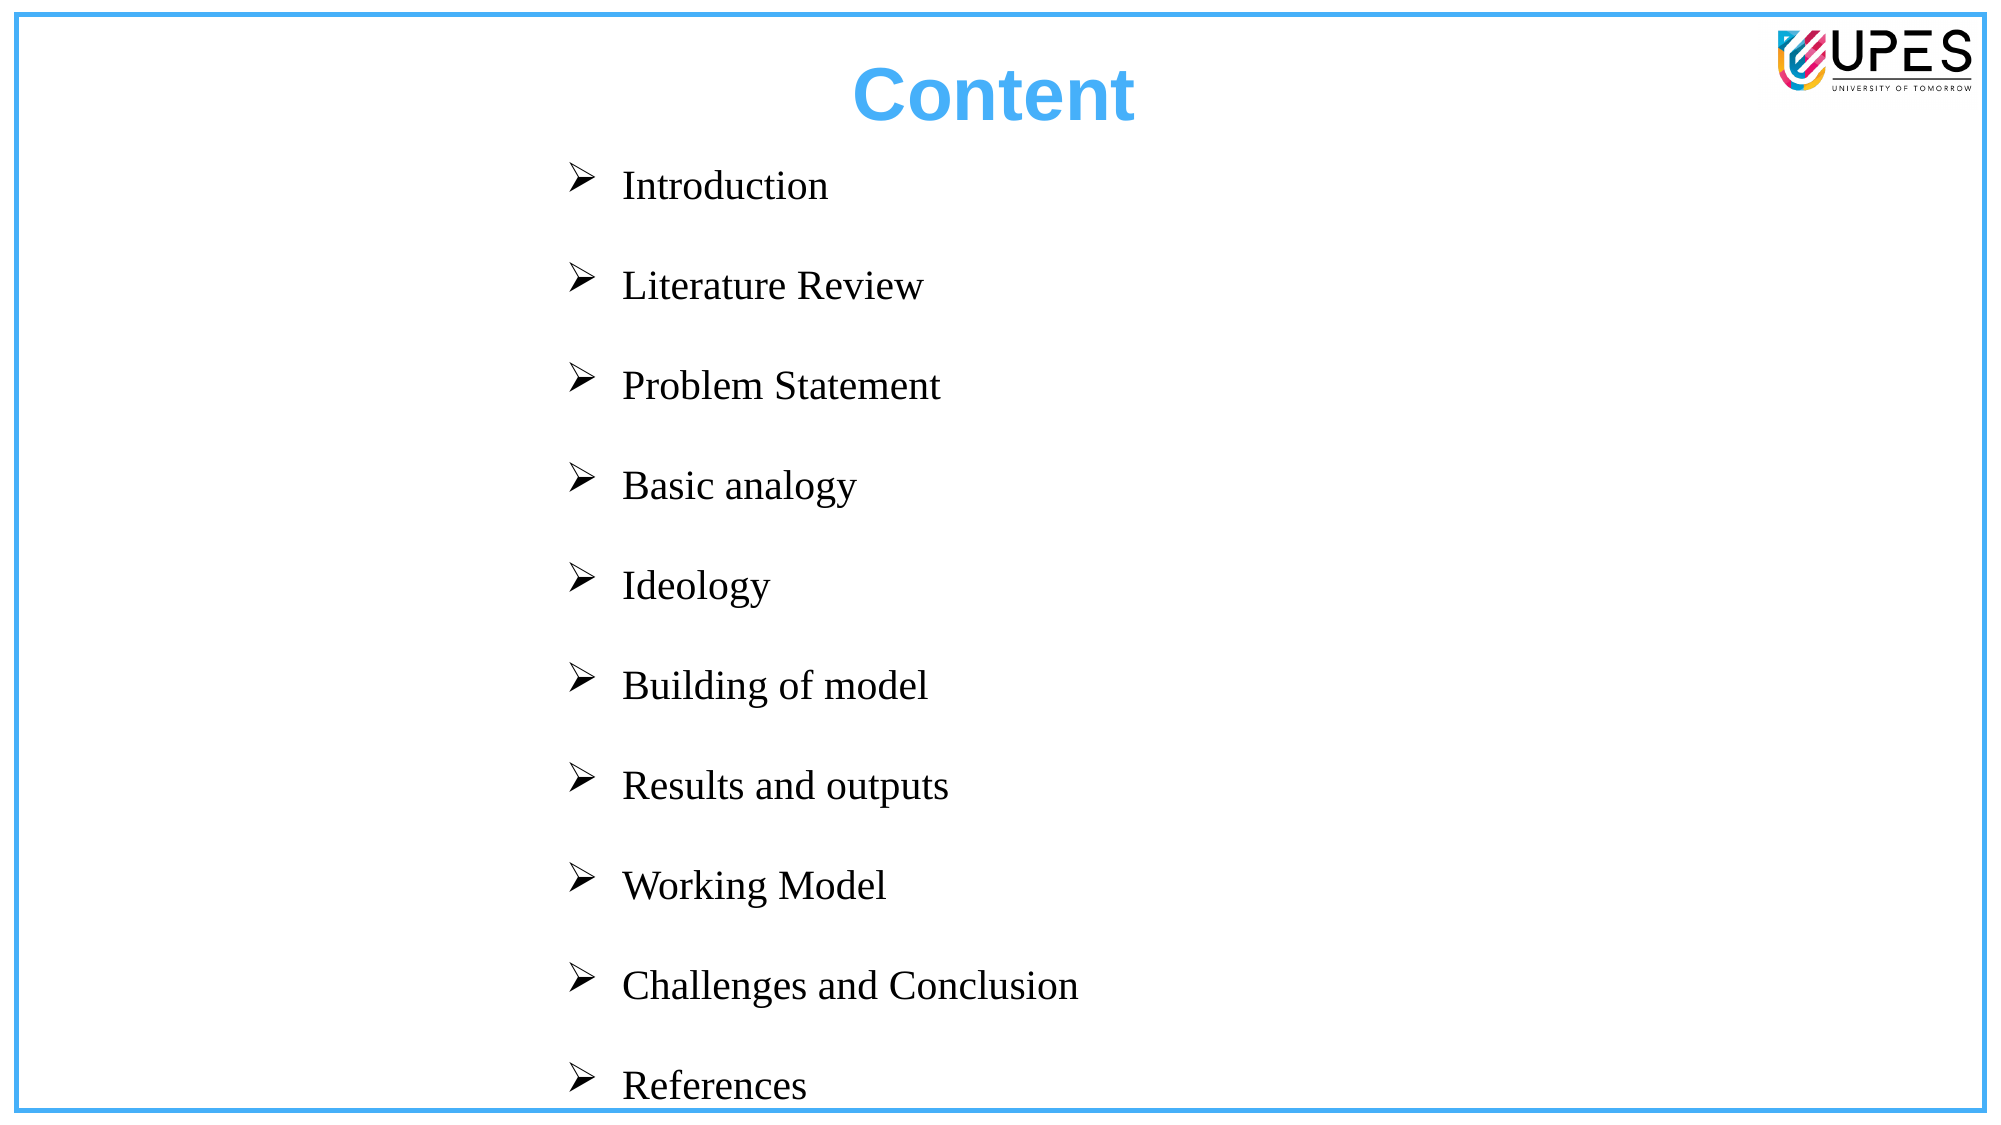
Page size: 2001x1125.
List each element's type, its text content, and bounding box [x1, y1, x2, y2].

text_box Introduction Literature Review Problem Statement Basic analogy Ideology Building of model Results and outputs Working Model Challenges and Conclusion References [550, 149, 1439, 1125]
text_box Content [53, 37, 1936, 143]
picture [1758, 20, 1978, 110]
